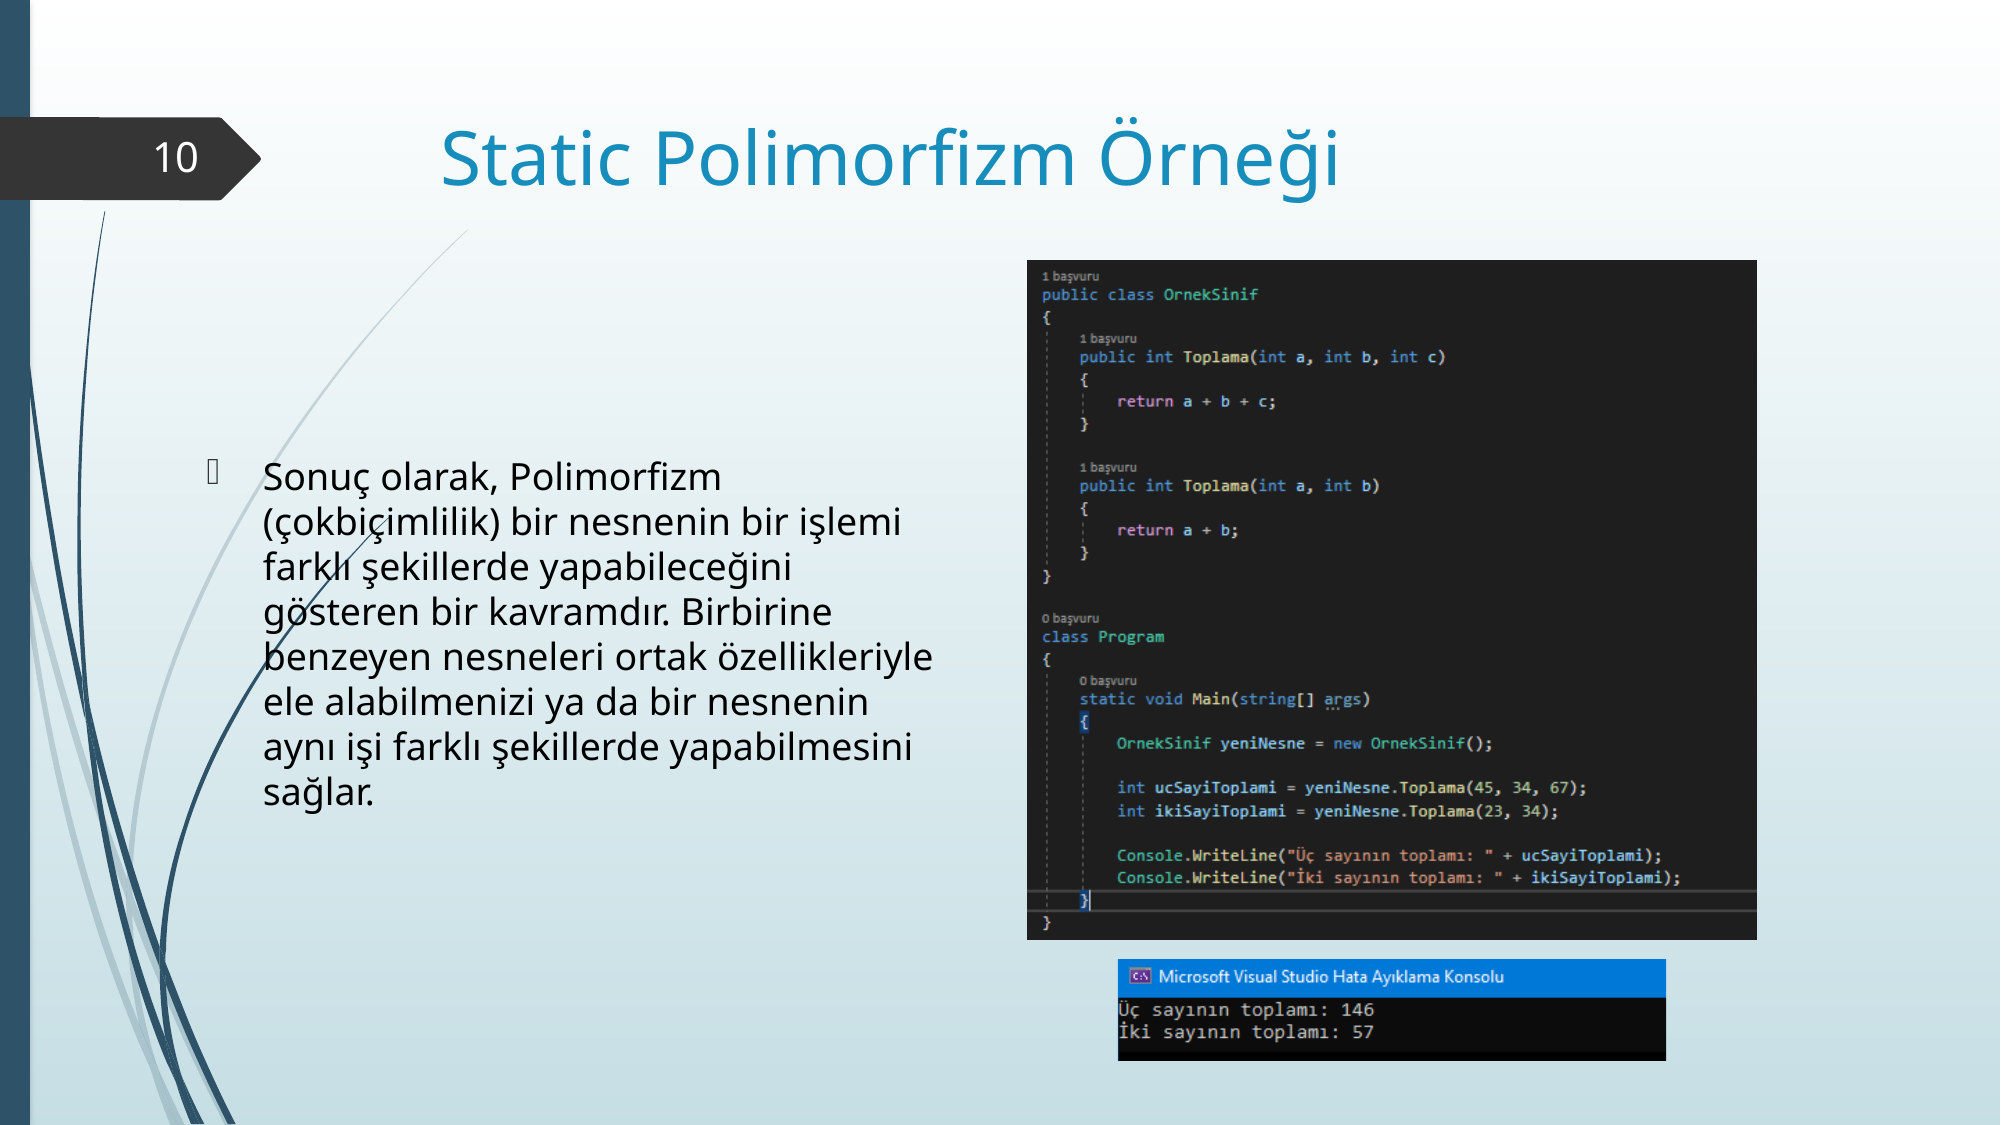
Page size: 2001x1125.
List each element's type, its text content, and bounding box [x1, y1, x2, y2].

picture [1027, 259, 1757, 940]
slide_number 10 [87, 129, 216, 190]
picture [1117, 959, 1667, 1061]
title Static Polimorfizm Örneği [425, 102, 1888, 313]
list Sonuç olarak, Polimorfizm (çokbiçimlilik) bir nesnenin bir işlemi farklı şekillerde yapabileceğini gösteren bir kavramdır. Birbirine benzeyen nesneleri ortak özellikleriyle ele alabilmenizi ya da bir nesnenin aynı işi farklı şekillerde yapabilmesini sağlar. [191, 445, 954, 841]
